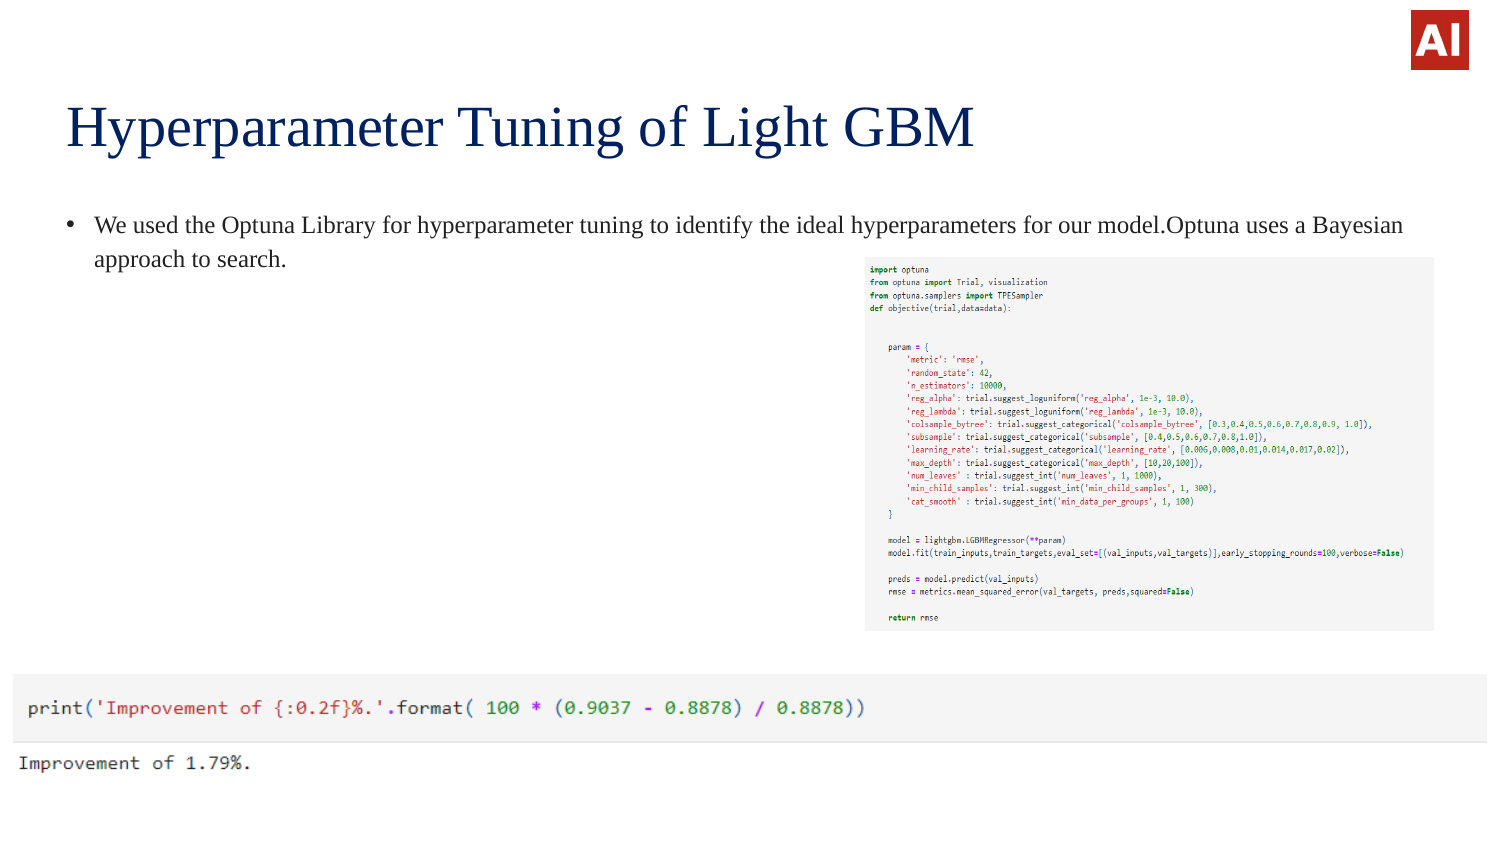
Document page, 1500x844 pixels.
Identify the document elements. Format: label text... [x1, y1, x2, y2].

picture [1411, 10, 1469, 70]
list We used the Optuna Library for hyperparameter tuning to identify the ideal hyperparameters for our model.Optuna uses a Bayesian approach to search. [51, 189, 1449, 672]
title Hyperparameter Tuning of Light GBM [51, 72, 1449, 167]
picture [13, 674, 1487, 789]
picture [865, 257, 1435, 631]
